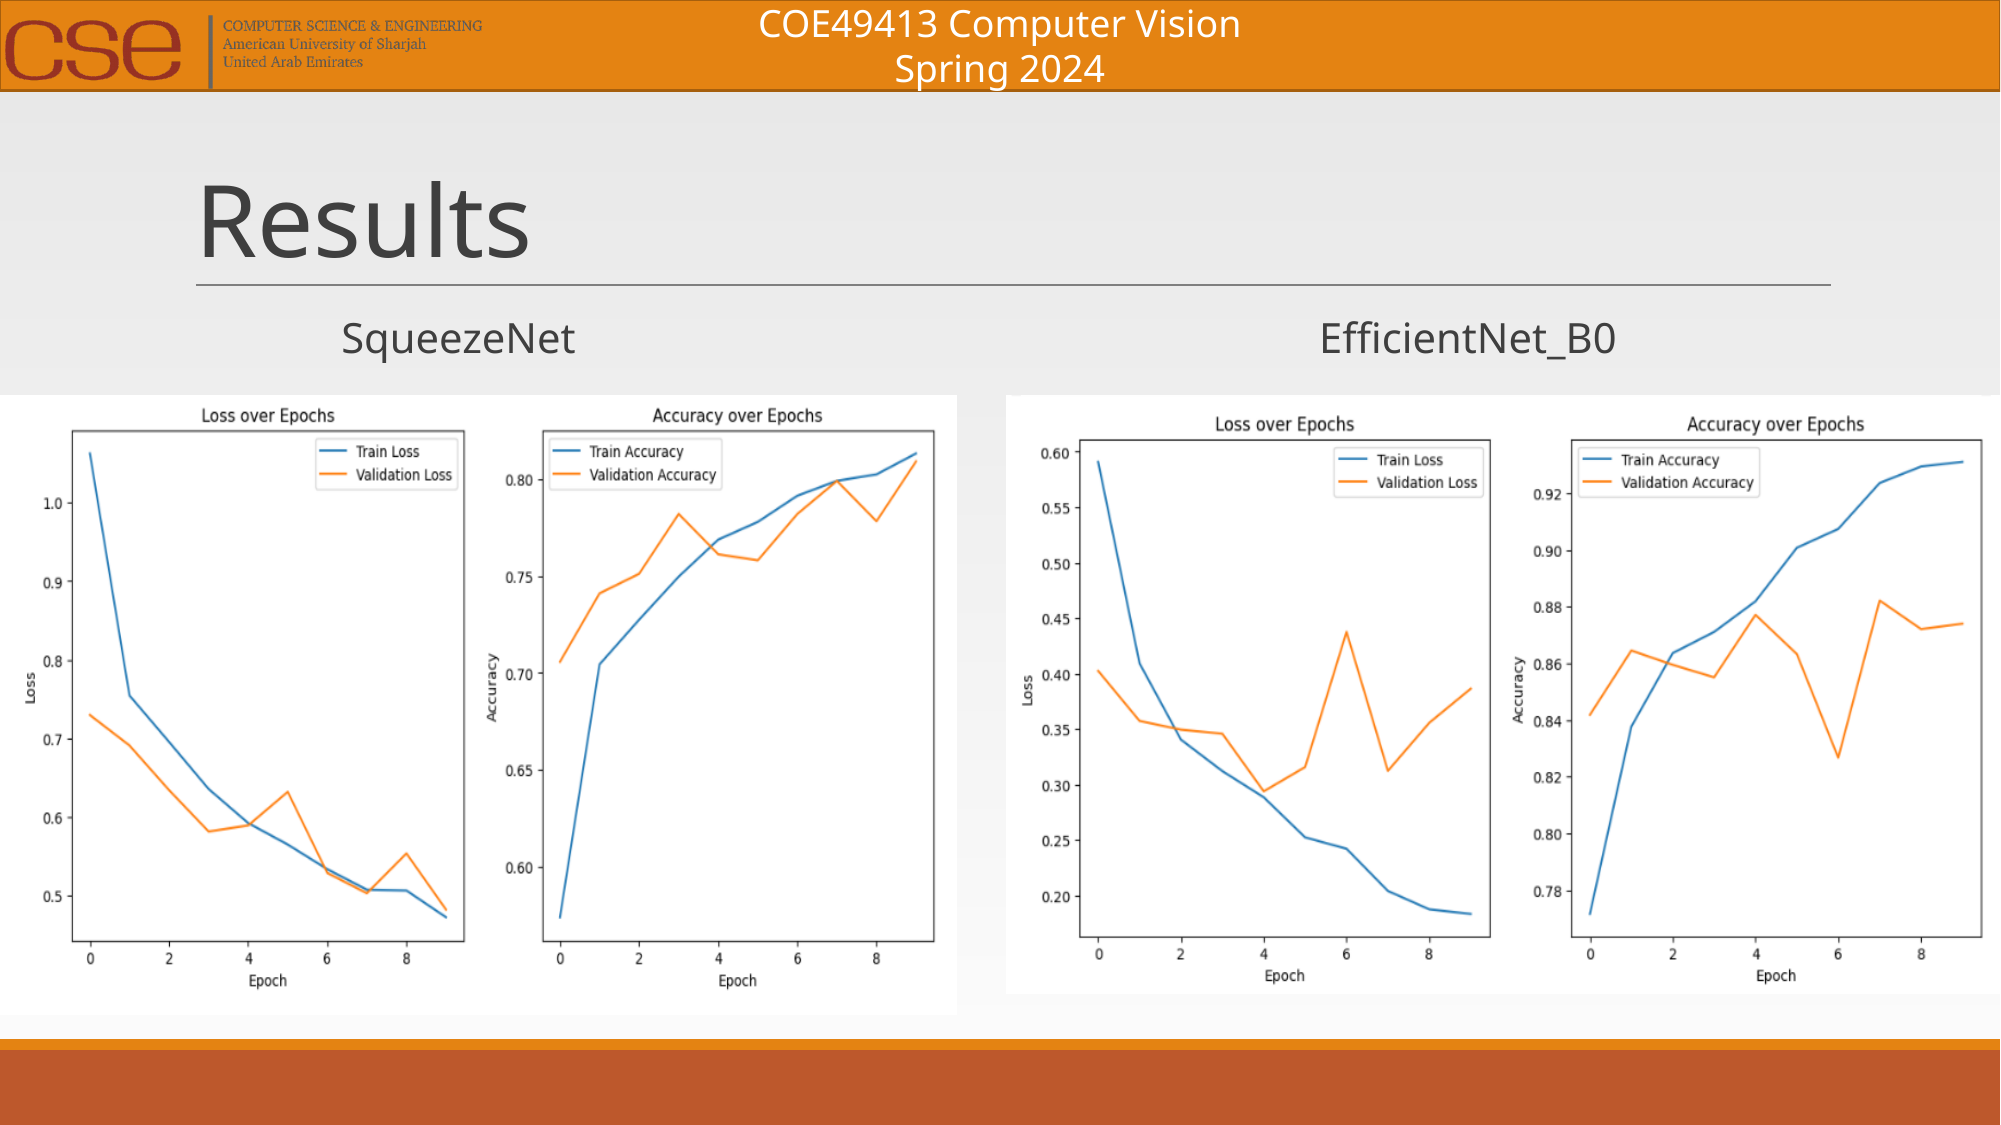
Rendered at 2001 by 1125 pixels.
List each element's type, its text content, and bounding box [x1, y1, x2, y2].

picture [0, 394, 958, 1015]
text_box EfficientNet_B0 [1304, 296, 1703, 357]
picture [0, 3, 491, 96]
picture [1006, 394, 2000, 995]
title Results [180, 47, 1830, 285]
text_box SqueezeNet [326, 296, 631, 384]
